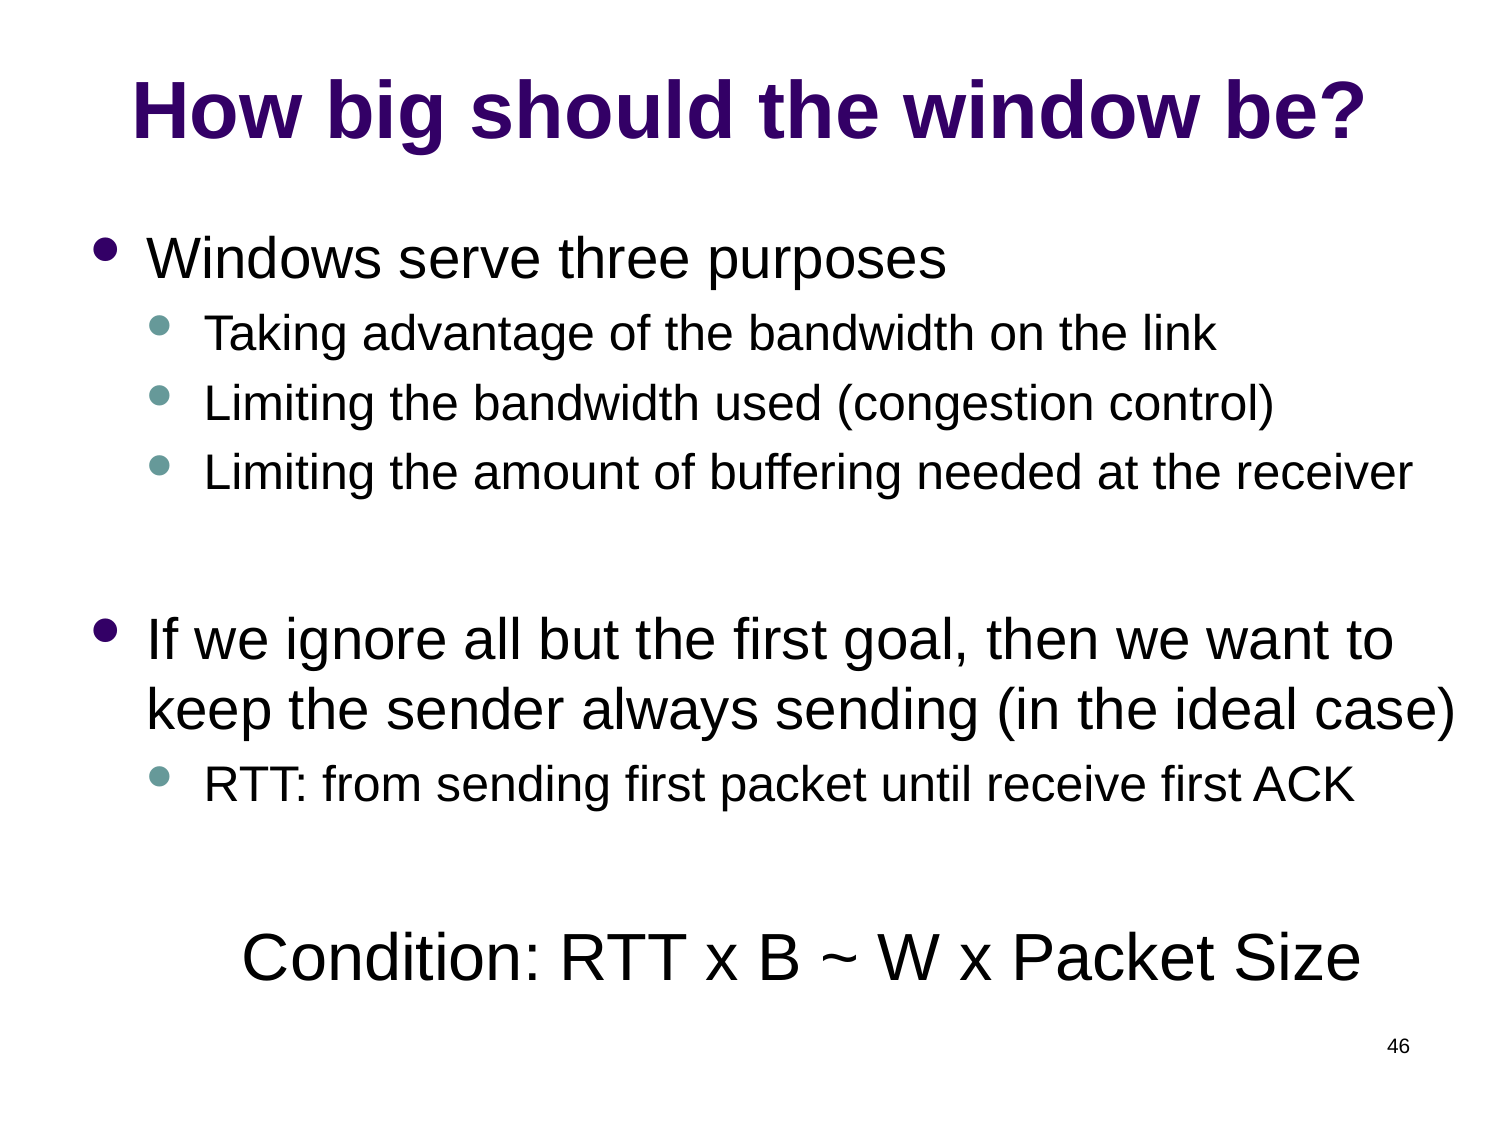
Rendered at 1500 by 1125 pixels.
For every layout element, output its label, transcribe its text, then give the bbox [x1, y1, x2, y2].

slide_number 46 [1074, 1024, 1426, 1101]
list Windows serve three purposes Taking advantage of the bandwidth on the link Limiting the bandwidth used (congestion control) Limiting the amount of buffering needed at the receiver If we ignore all but the first goal, then we want to keep the sender always sending (in the ideal case) RTT: from sending first packet until receive first ACK Condition: RTT x B ~ W x Packet Size [75, 212, 1475, 1006]
title How big should the window be? [0, 20, 1500, 163]
